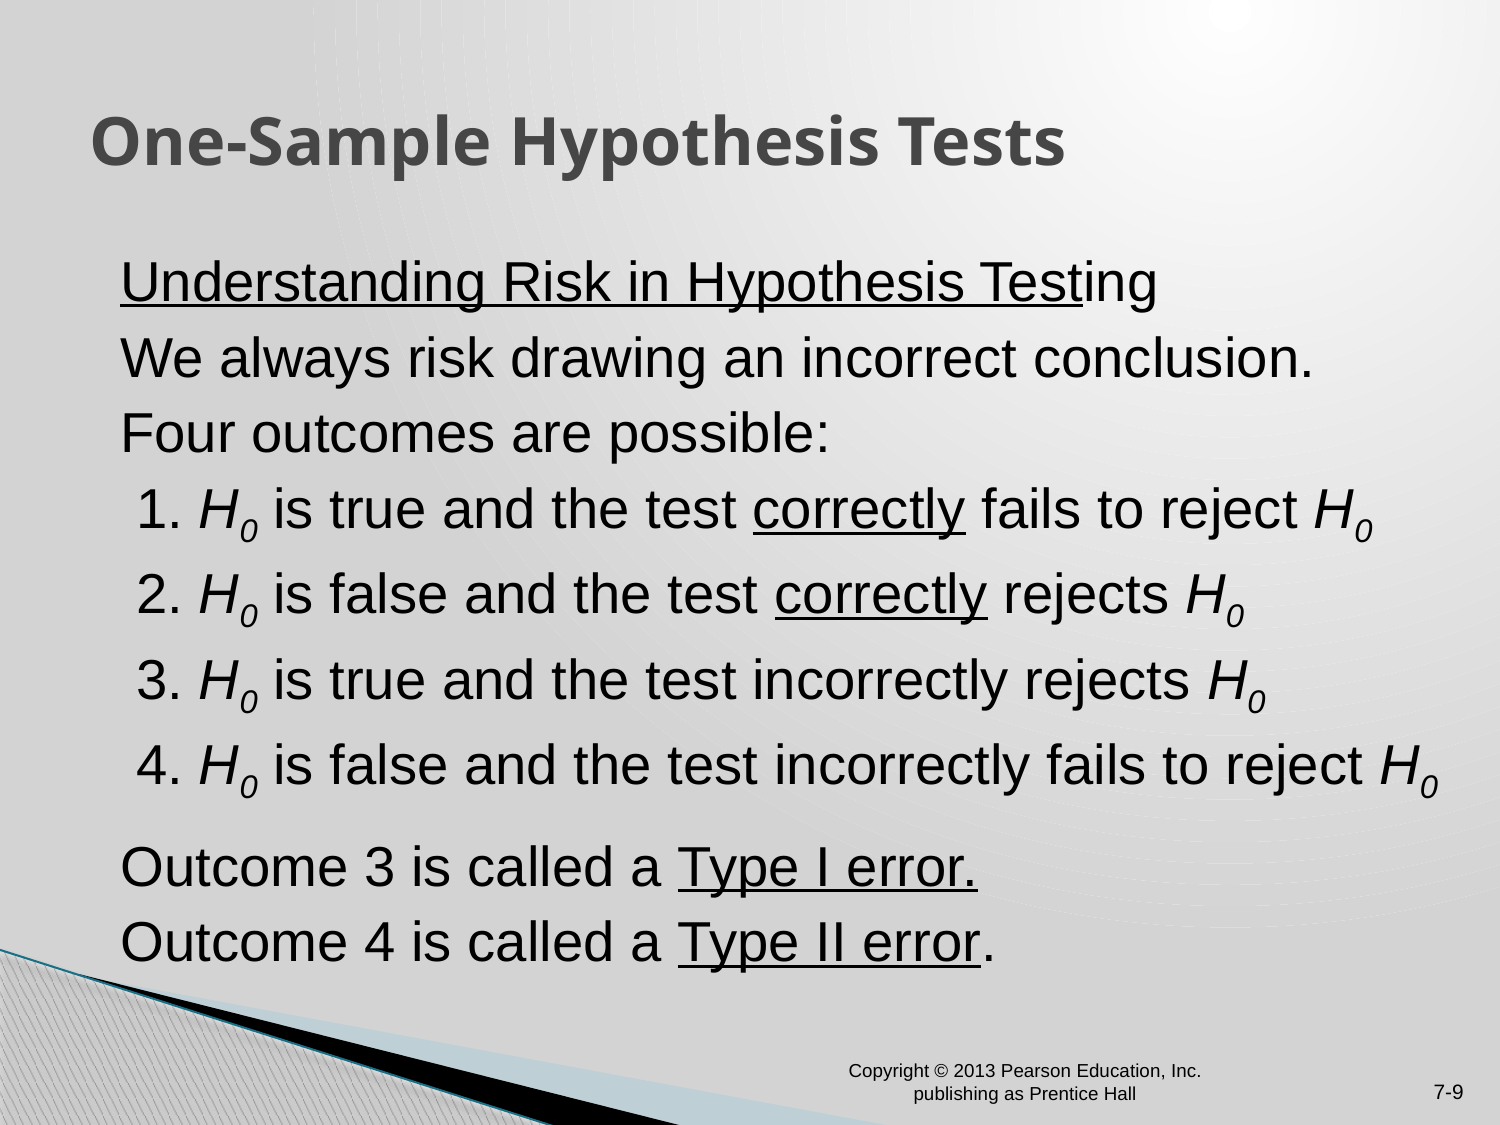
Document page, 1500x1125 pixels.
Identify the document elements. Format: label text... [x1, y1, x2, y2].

title One-Sample Hypothesis Tests [75, 45, 1425, 233]
slide_number 7-9 [1362, 1051, 1479, 1112]
list Understanding Risk in Hypothesis Testing We always risk drawing an incorrect conclusion. Four outcomes are possible: 1. H0 is true and the test correctly fails to reject H0 2. H0 is false and the test correctly rejects H0 3. H0 is true and the test incorrectly rejects H0 4. H0 is false and the test incorrectly fails to reject H0 Outcome 3 is called a Type I error. Outcome 4 is called a Type II error. [87, 237, 1463, 981]
footer Copyright © 2013 Pearson Education, Inc. publishing as Prentice Hall [812, 1051, 1238, 1112]
